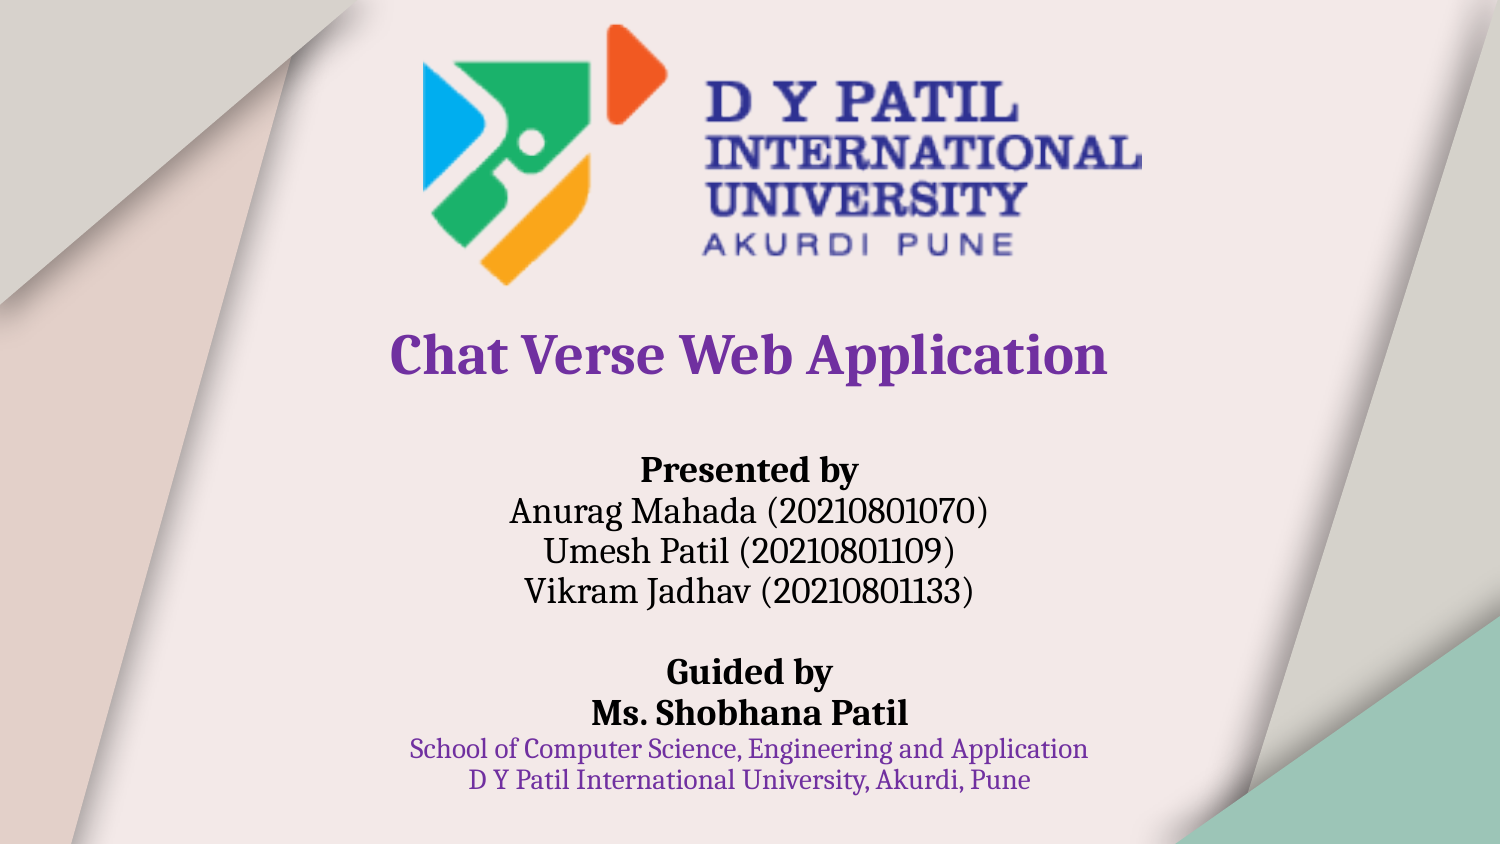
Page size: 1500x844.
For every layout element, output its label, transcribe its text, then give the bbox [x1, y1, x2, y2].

title Chat Verse Web Application Presented by Anurag Mahada (20210801070) Umesh Patil (20210801109) Vikram Jadhav (20210801133) Guided by Ms. Shobhana Patil School of Computer Science, Engineering and Application D Y Patil International University, Akurdi, Pune [358, 248, 1142, 812]
picture [423, 21, 1142, 290]
